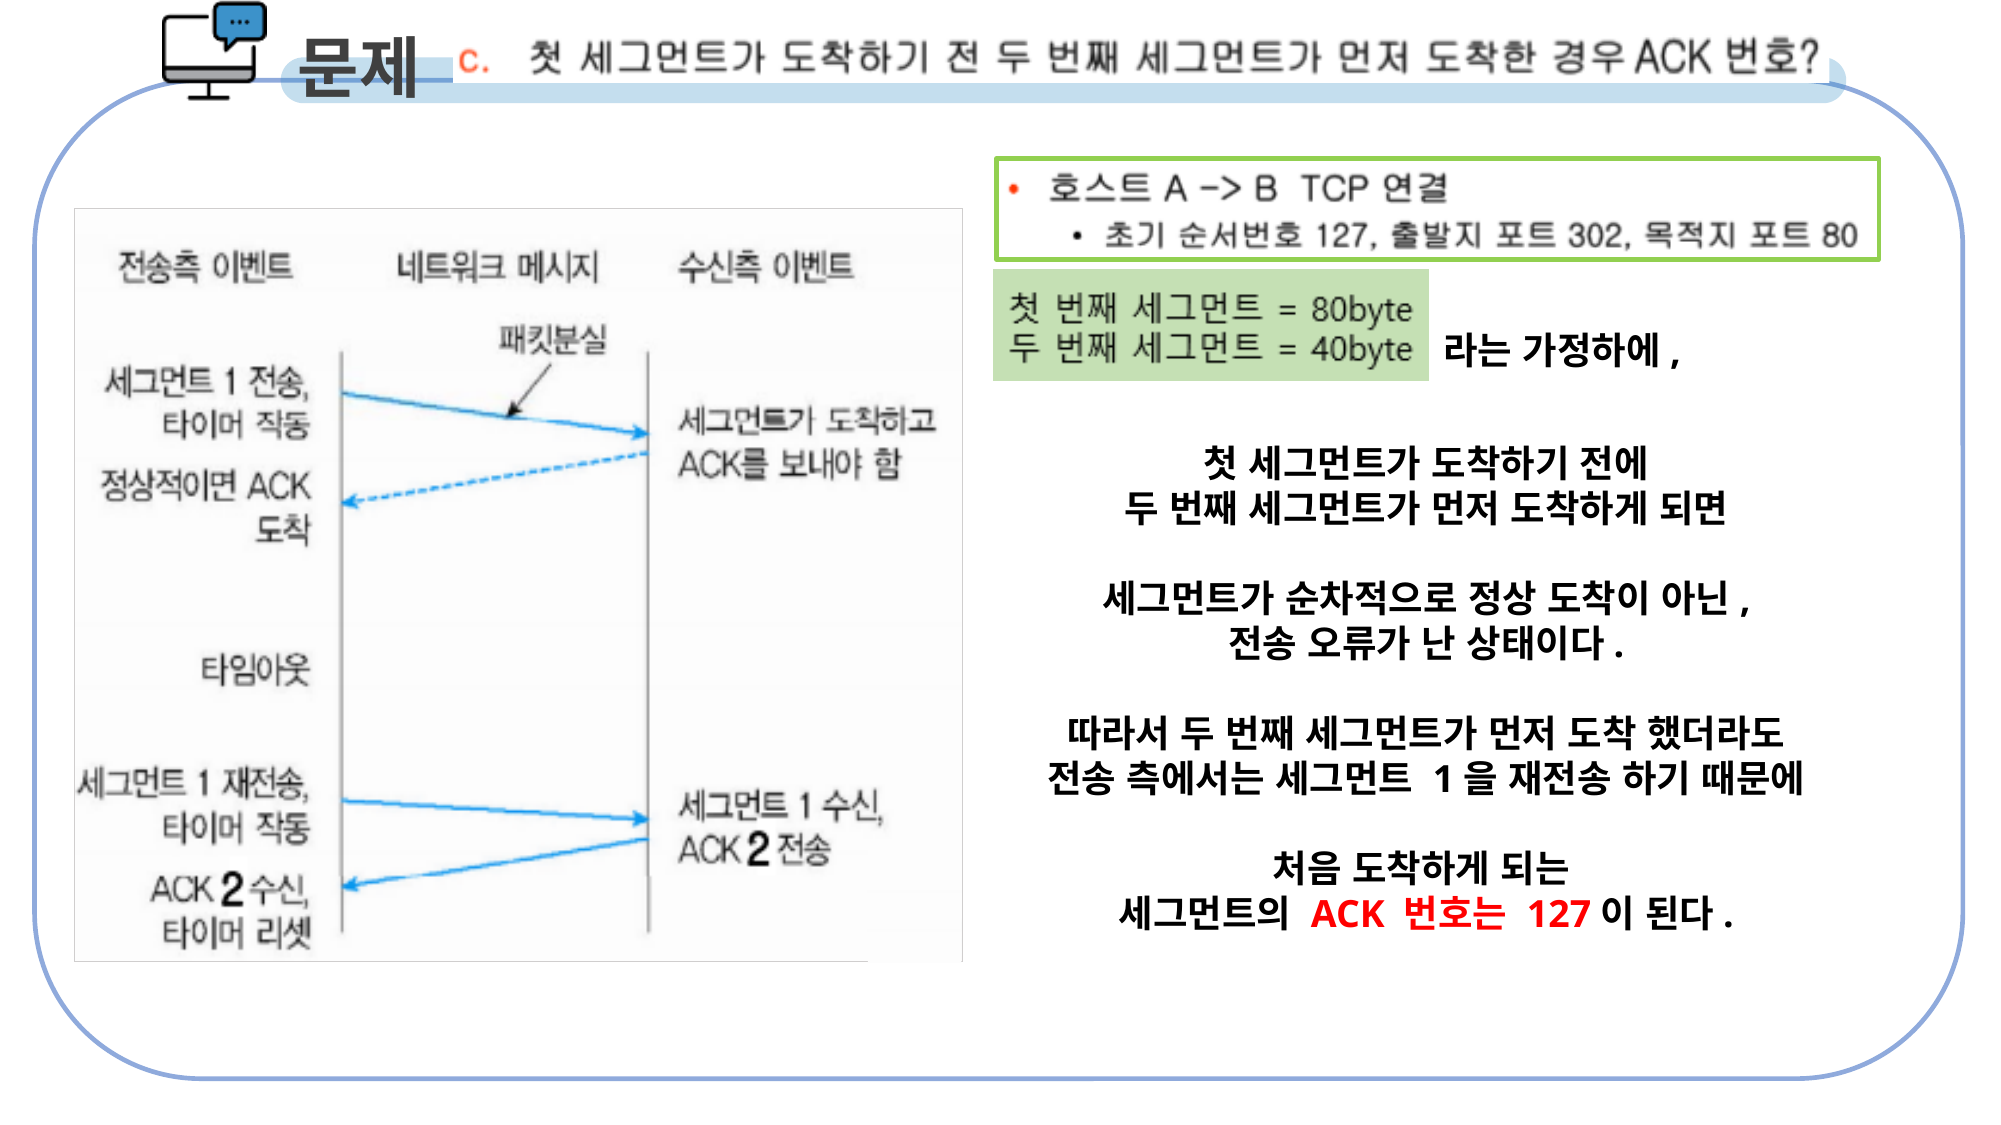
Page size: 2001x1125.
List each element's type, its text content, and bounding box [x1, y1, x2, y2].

text_box [33, 83, 1964, 1080]
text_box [452, 31, 1830, 83]
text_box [993, 160, 1877, 381]
text_box 첫 세그먼트가 도착하기 전에 두 번째 세그먼트가 먼저 도착하게 되면 세그먼트가 순차적으로 정상 도착이 아닌, 전송 오류가 난 상태이다. 따라서 두 번째 세그먼트가 먼저 도착 했더라도 전송 측에서는 세그먼트 1을 재전송 하기 때문에 처음 도착하게 되는 세그먼트의 ACK 번호는 127이 된다. [963, 387, 1945, 943]
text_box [74, 208, 963, 963]
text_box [162, 0, 1847, 115]
